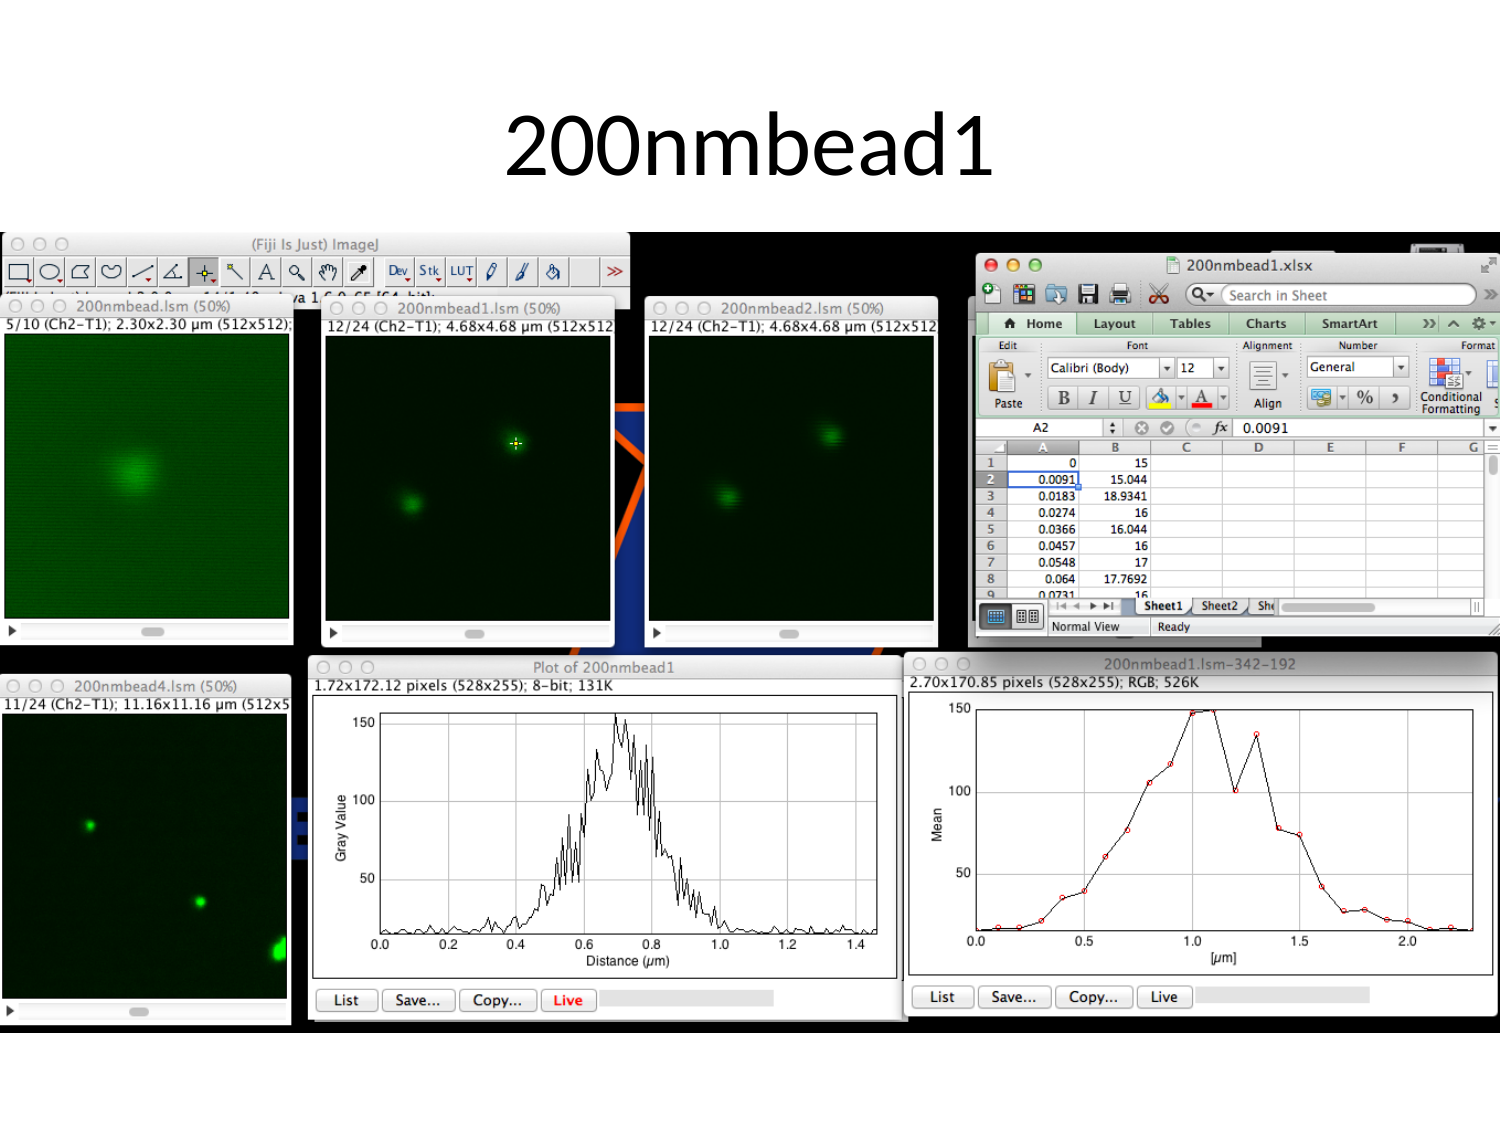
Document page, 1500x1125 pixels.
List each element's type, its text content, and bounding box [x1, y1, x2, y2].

picture [0, 232, 1500, 1033]
title 200nmbead1 [75, 45, 1425, 230]
